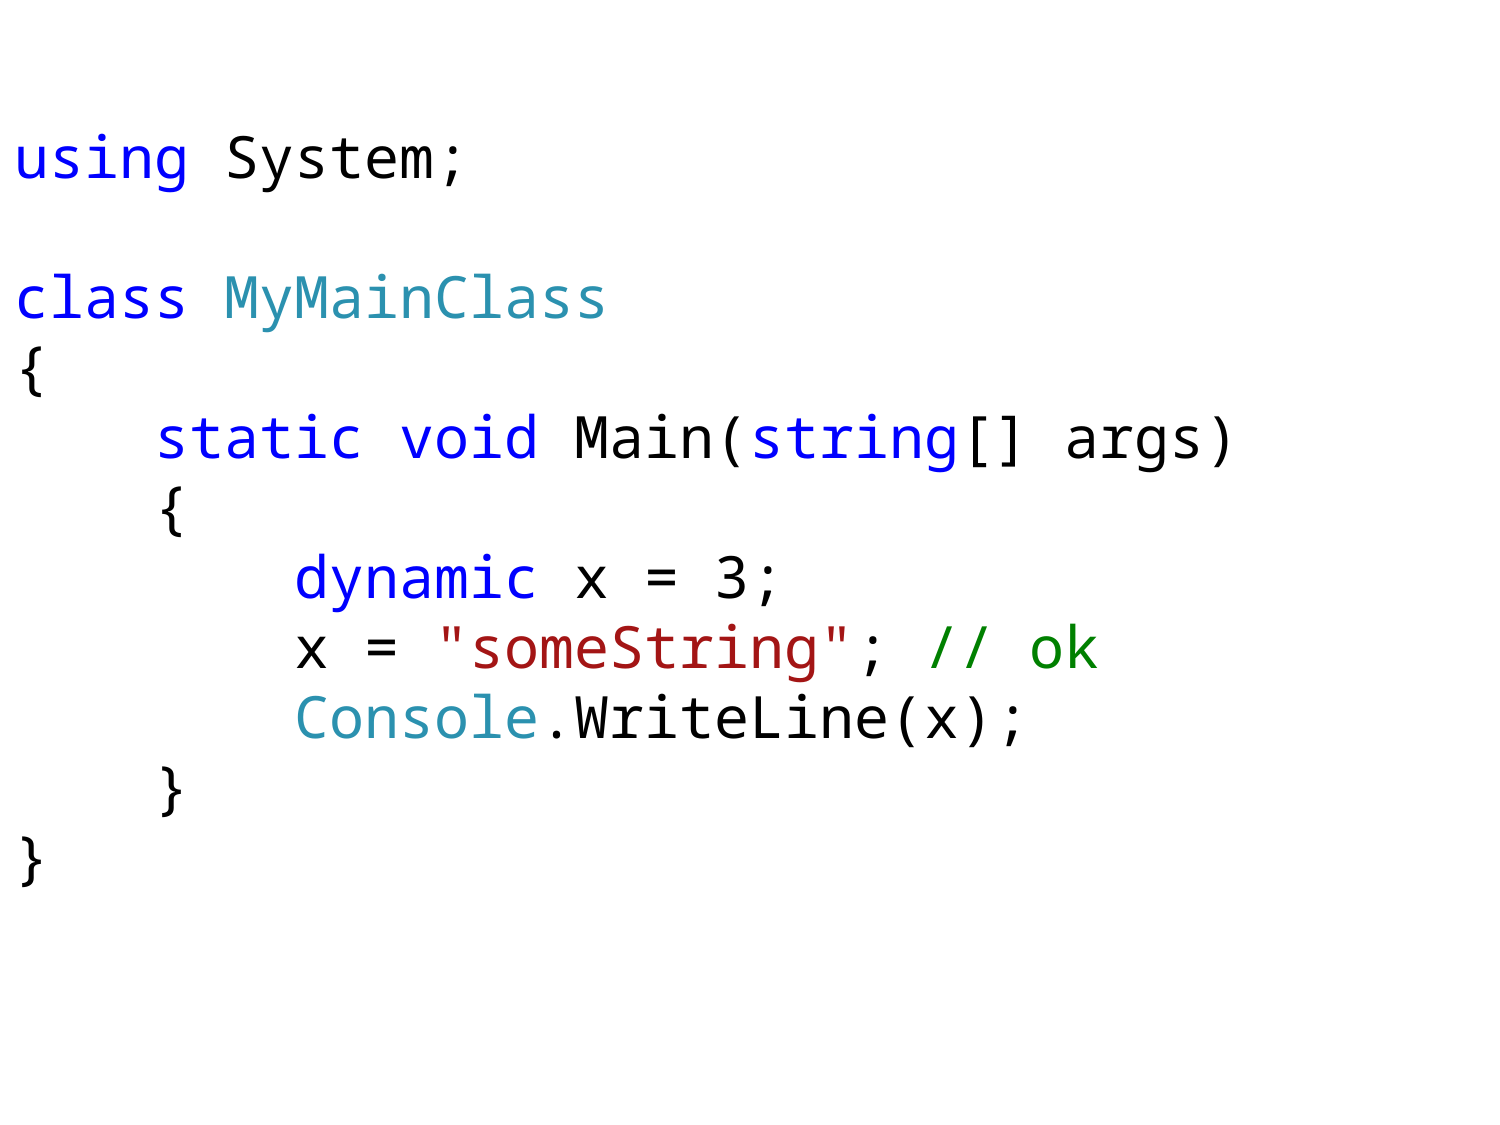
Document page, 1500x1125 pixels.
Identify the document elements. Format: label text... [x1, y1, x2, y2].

text_box using System; class MyMainClass { static void Main(string[] args) { dynamic x = 3; x = "someString"; // ok Console.WriteLine(x); } } [0, 112, 1500, 1037]
